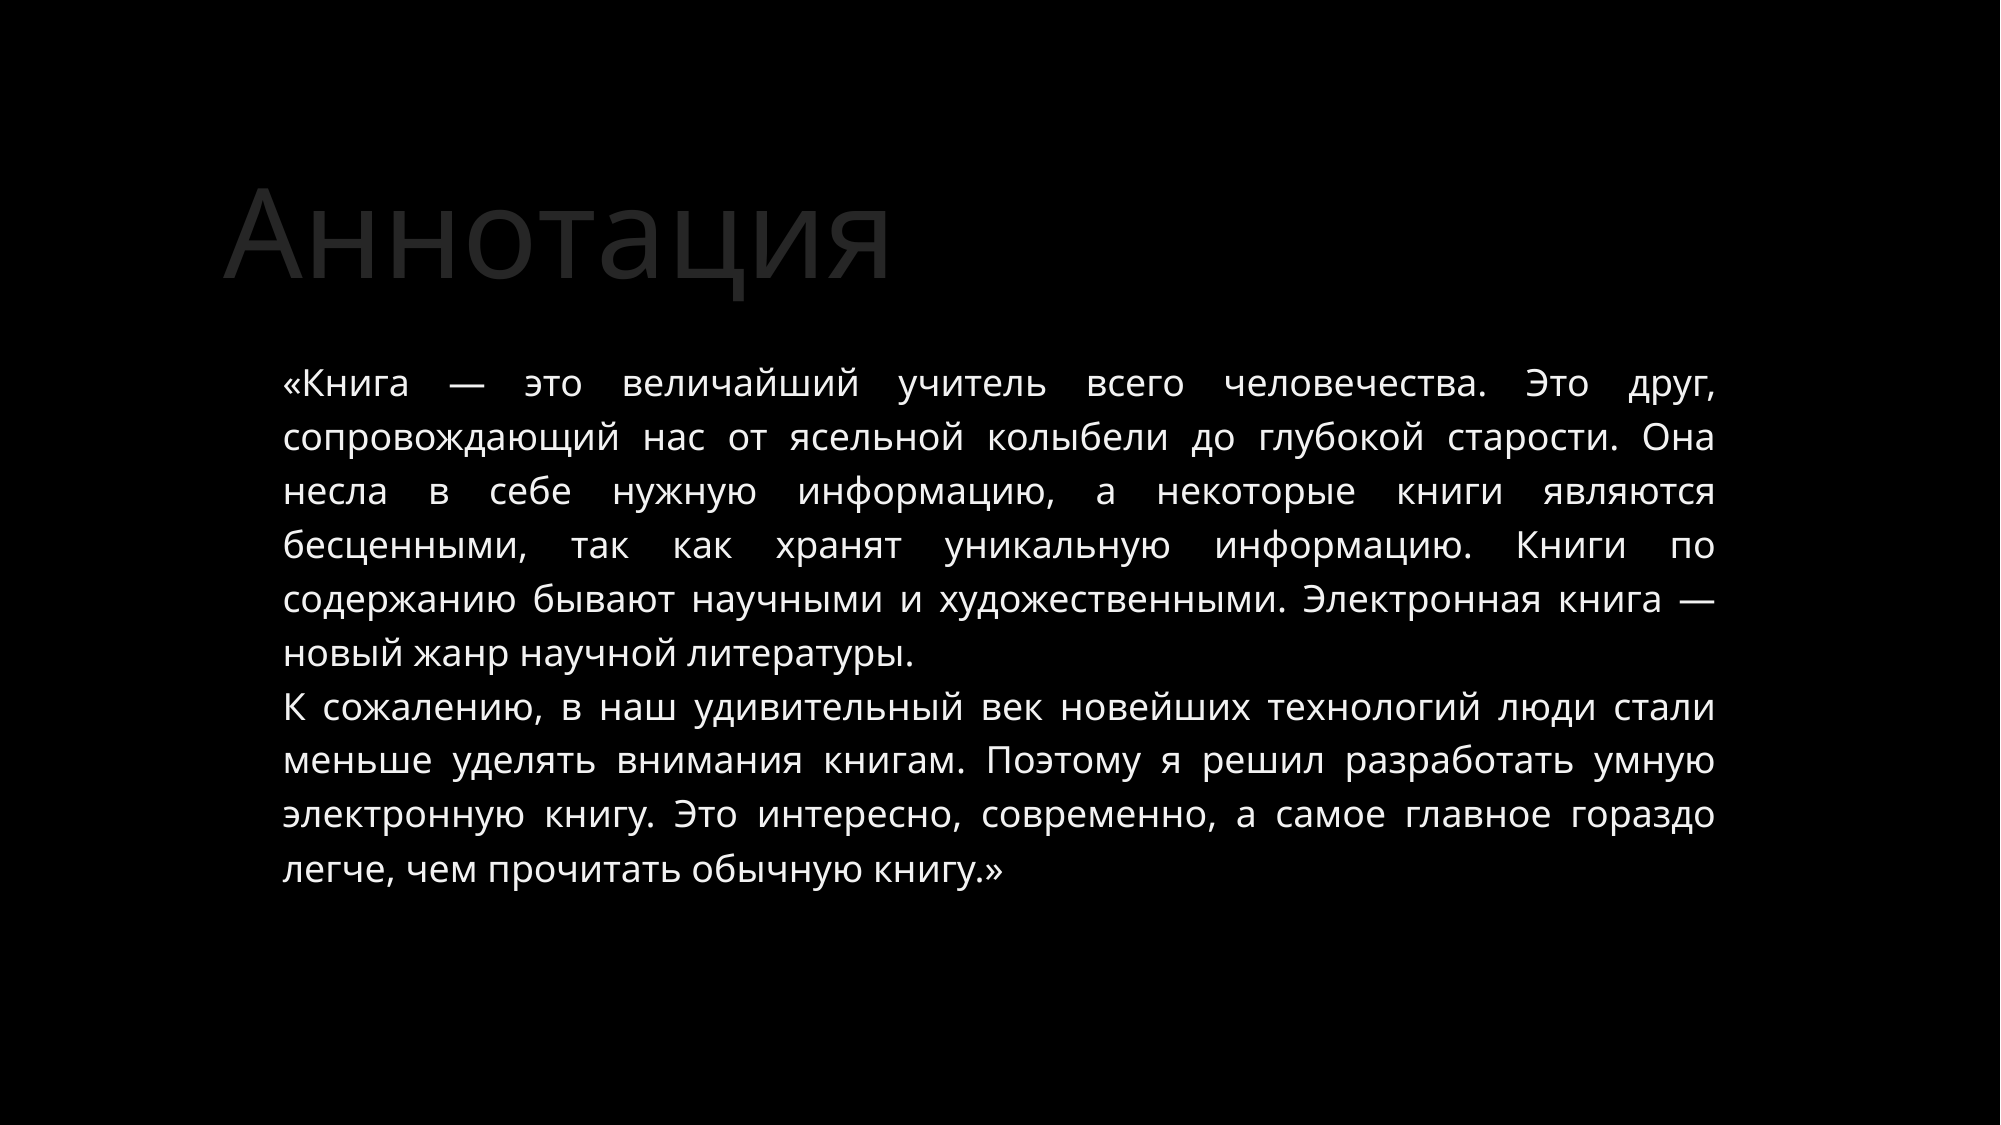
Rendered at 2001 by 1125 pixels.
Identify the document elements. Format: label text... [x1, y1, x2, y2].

text_box «Книга — это величайший учитель всего человечества. Это друг, сопровождающий нас от ясельной колыбели до глубокой старости. Она несла в себе нужную информацию, а некоторые книги являются бесценными, так как хранят уникальную информацию. Книги по содержанию бывают научными и художественными. Электронная книга — новый жанр научной литературы. К сожалению, в наш удивительный век новейших технологий люди стали меньше уделять внимания книгам. Поэтому я решил разработать умную электронную книгу. Это интересно, современно, а самое главное гораздо легче, чем прочитать обычную книгу.» [267, 313, 1733, 897]
title Аннотация [208, 146, 1500, 314]
